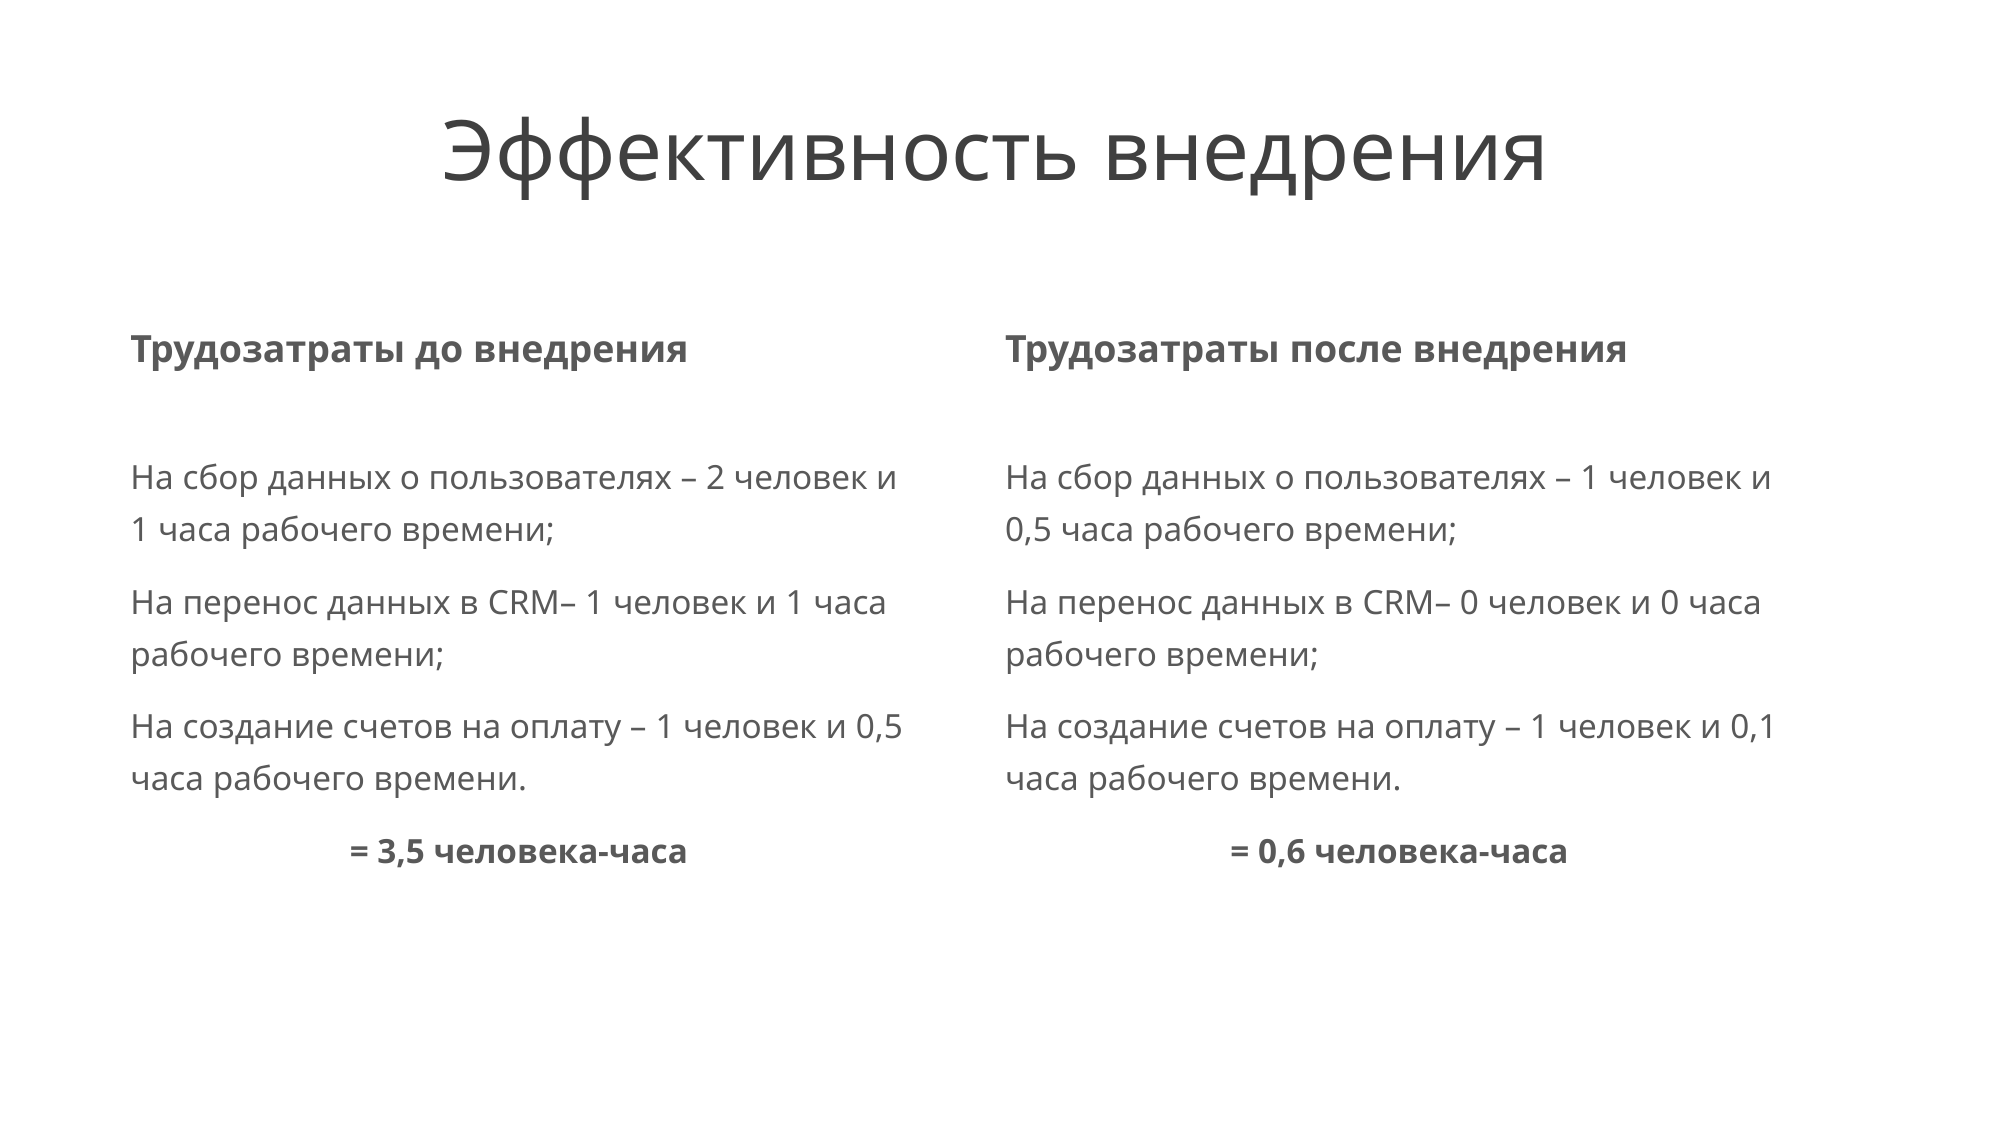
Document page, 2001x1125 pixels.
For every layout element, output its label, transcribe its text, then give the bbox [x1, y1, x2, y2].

title Эффективность внедрения [130, 19, 1863, 207]
list На сбор данных о пользователях – 1 человек и 0,5 часа рабочего времени; На перенос данных в CRM– 0 человек и 0 часа рабочего времени; На создание счетов на оплату – 1 человек и 0,1 часа рабочего времени. = 0,6 человека-часа [990, 436, 1809, 1050]
list Трудозатраты до внедрения [115, 265, 923, 378]
list На сбор данных о пользователях – 2 человек и 1 часа рабочего времени; На перенос данных в CRM– 1 человек и 1 часа рабочего времени; На создание счетов на оплату – 1 человек и 0,5 часа рабочего времени. = 3,5 человека-часа [115, 436, 923, 1050]
list Трудозатраты после внедрения [990, 265, 1809, 378]
